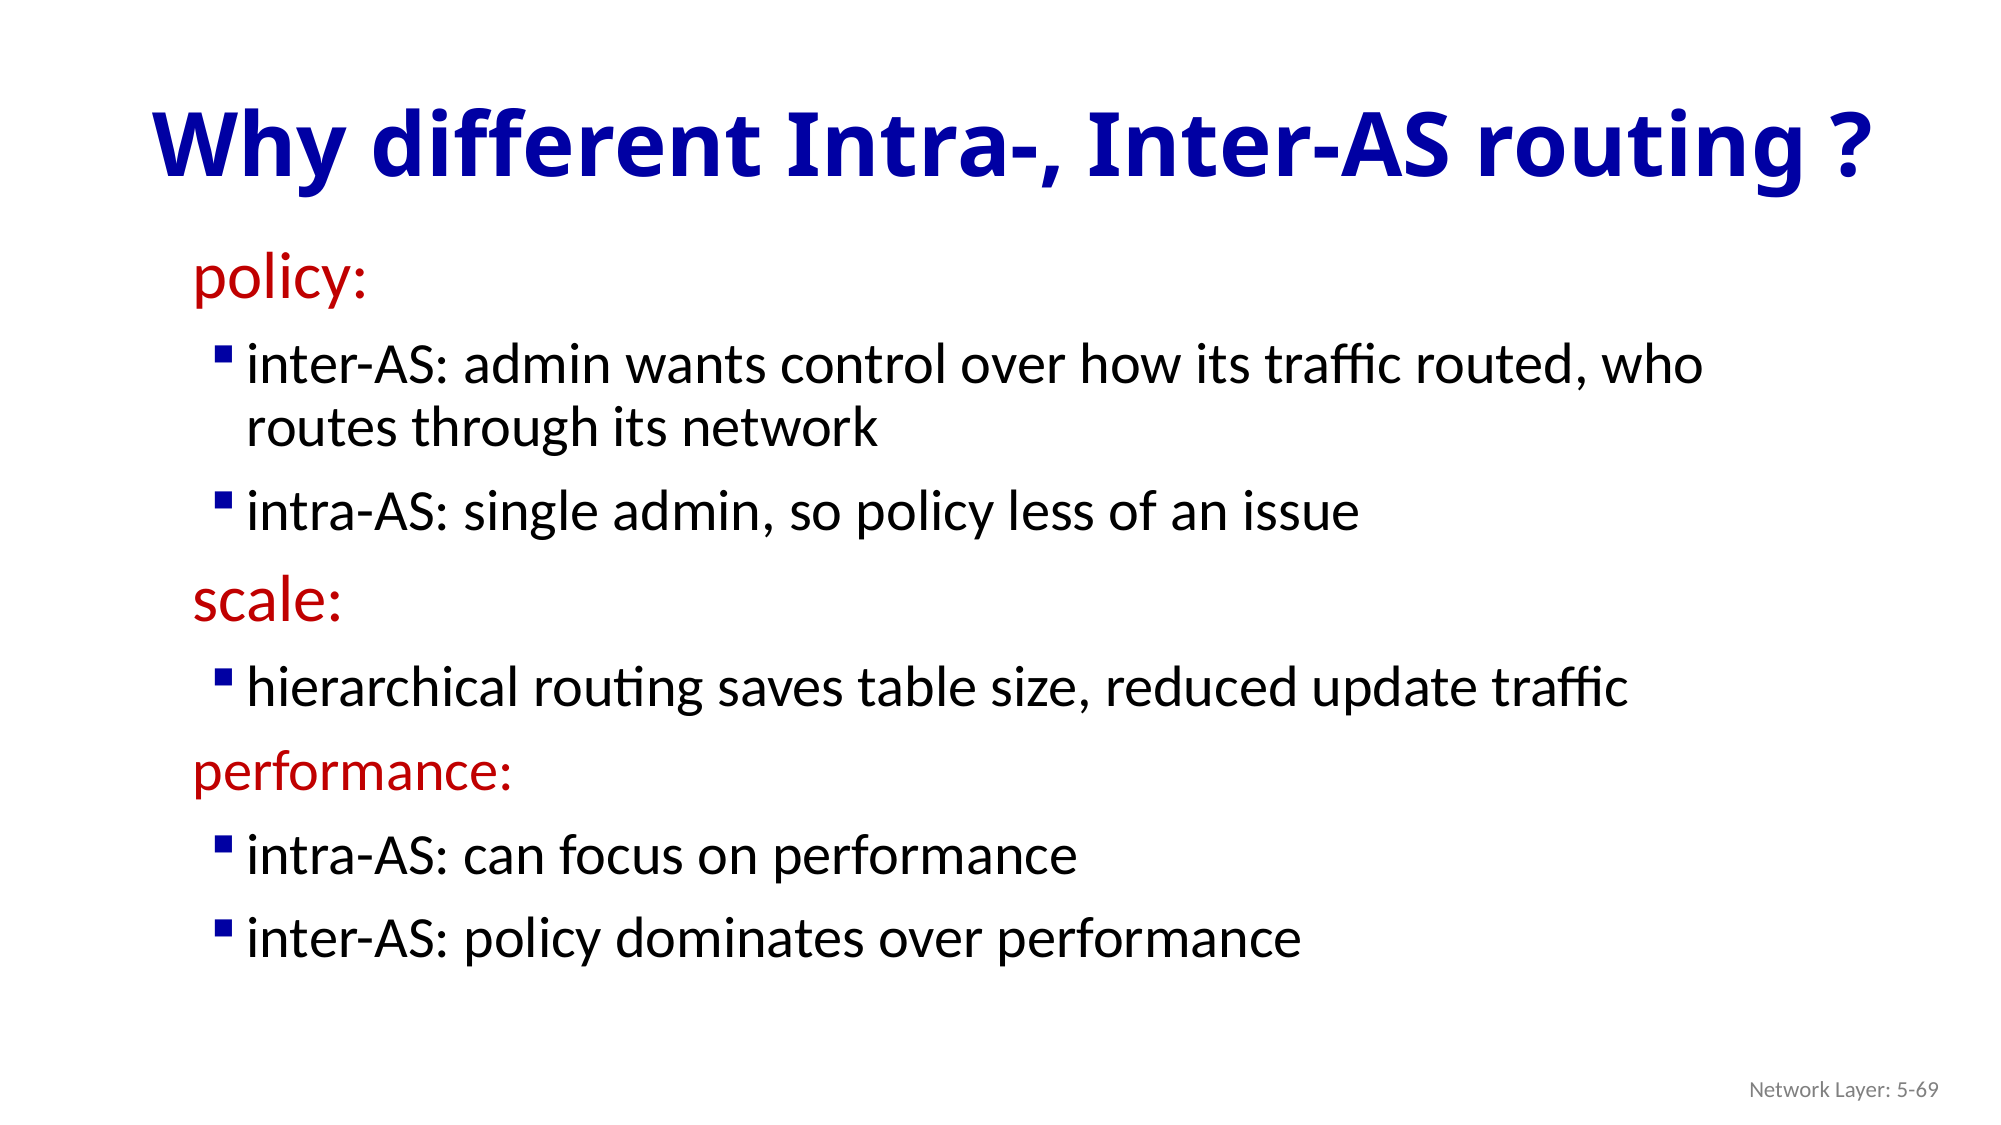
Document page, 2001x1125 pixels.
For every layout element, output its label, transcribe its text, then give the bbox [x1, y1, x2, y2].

text_box policy: inter-AS: admin wants control over how its traffic routed, who routes through its network intra-AS: single admin, so policy less of an issue scale: hierarchical routing saves table size, reduced update traffic performance: intra-AS: can focus on performance inter-AS: policy dominates over performance [156, 233, 1849, 984]
title Why different Intra-, Inter-AS routing ? [137, 63, 1983, 211]
slide_number Network Layer: 5-69 [1504, 1057, 1955, 1118]
